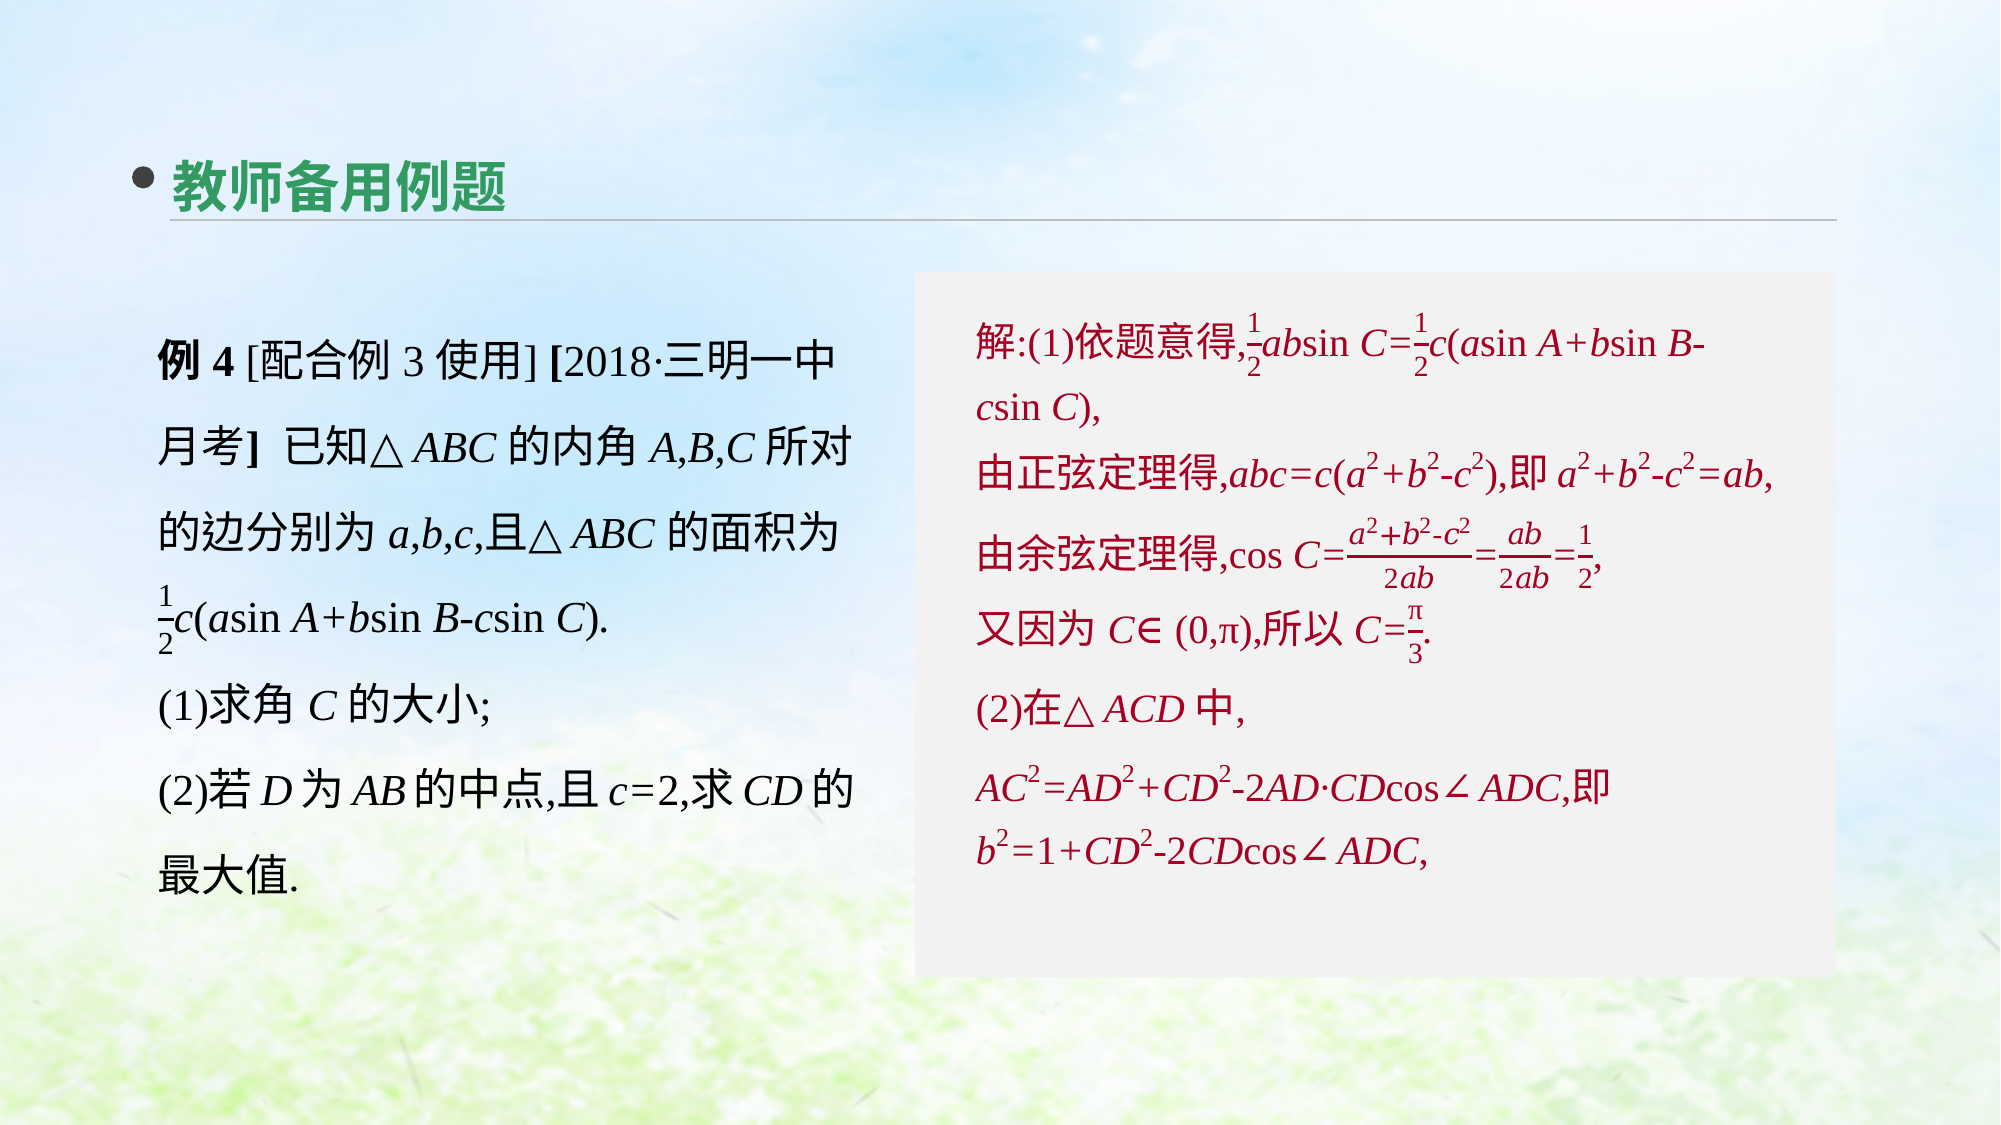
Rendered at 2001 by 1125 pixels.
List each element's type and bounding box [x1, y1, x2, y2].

text_box [975, 301, 1774, 989]
text_box [157, 315, 855, 932]
picture [0, 0, 2001, 1125]
text_box [913, 269, 1838, 979]
text_box [133, 144, 1837, 228]
